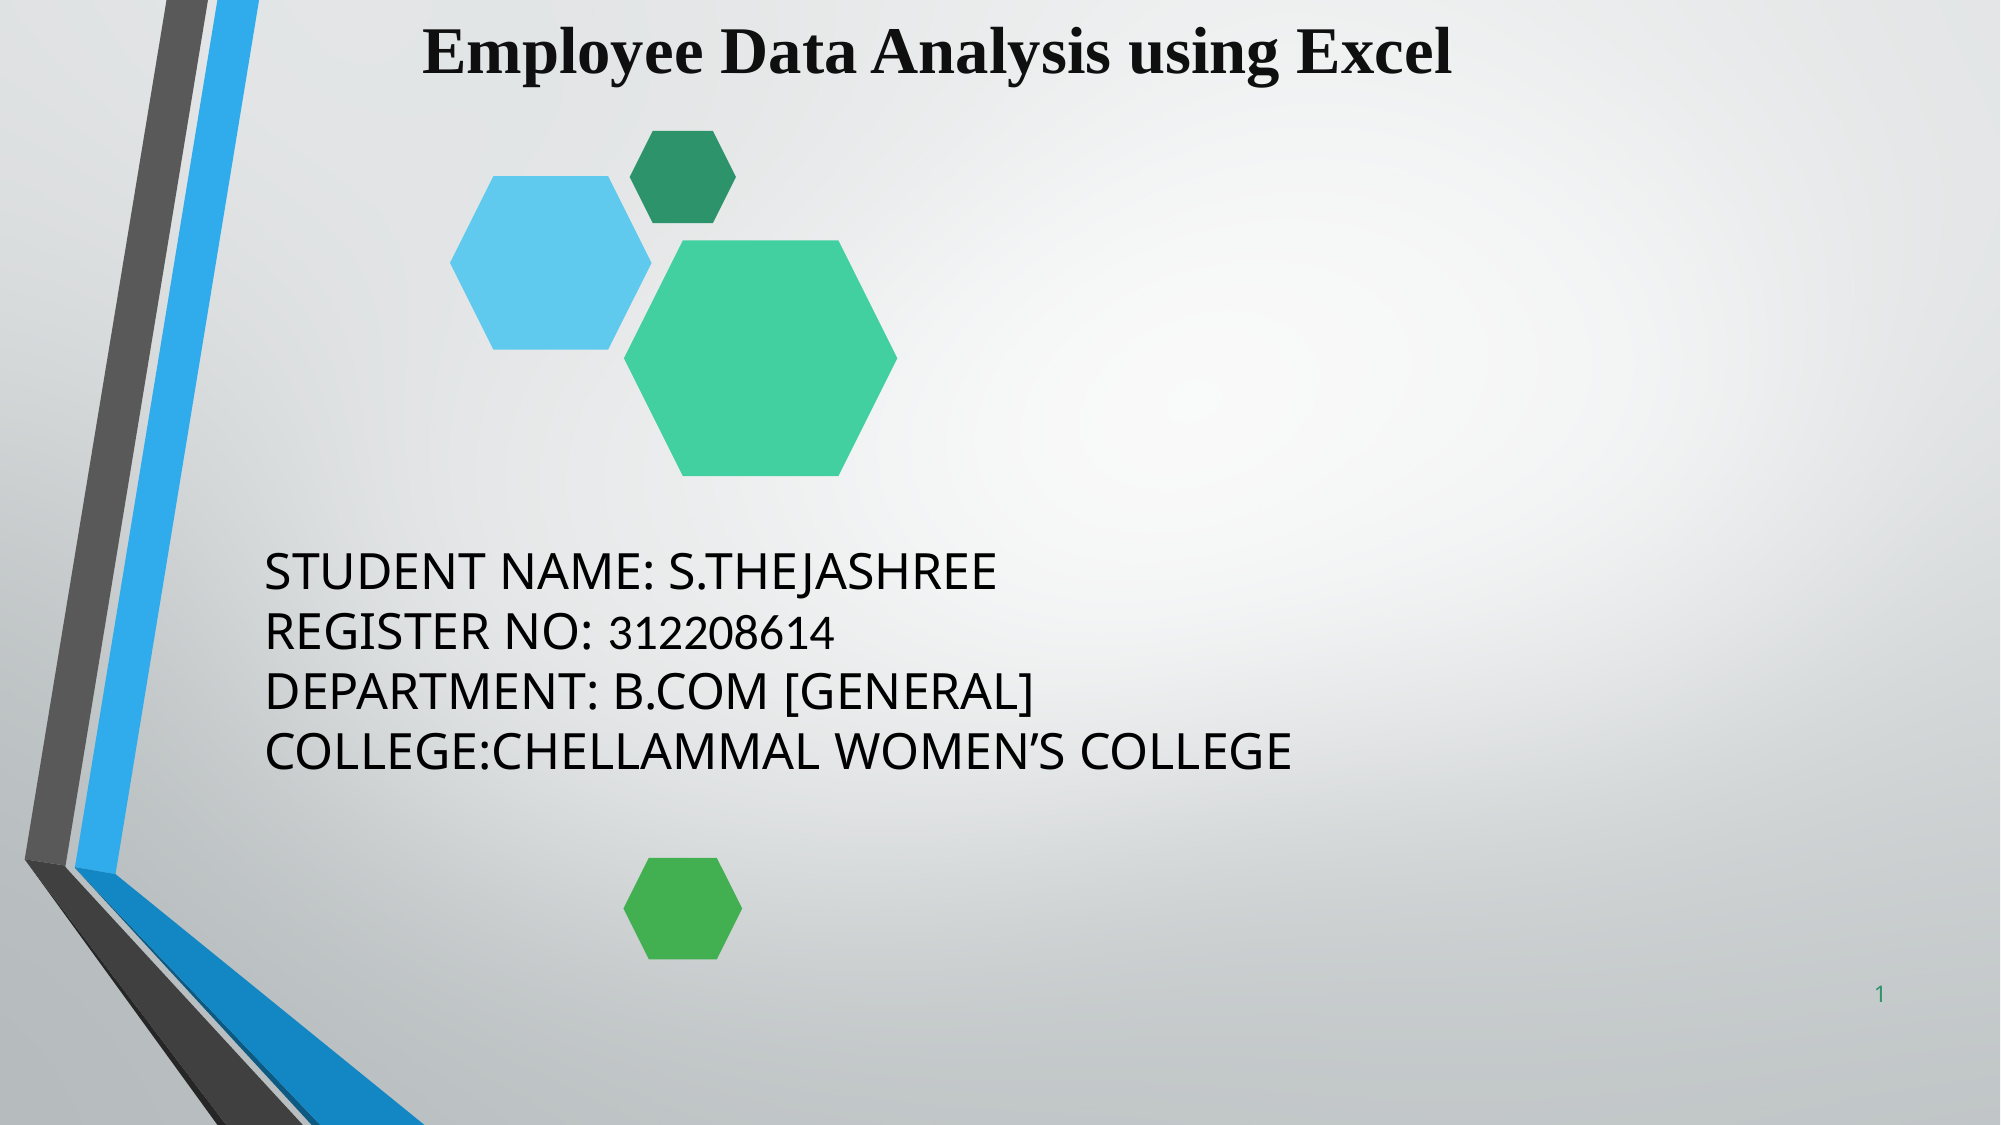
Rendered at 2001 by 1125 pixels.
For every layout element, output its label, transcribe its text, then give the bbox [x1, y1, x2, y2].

text_box [623, 857, 743, 960]
slide_number 1 [1796, 668, 1887, 1125]
text_box [623, 240, 898, 477]
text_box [449, 130, 737, 350]
title Employee Data Analysis using Excel [0, 0, 1502, 181]
text_box STUDENT NAME: S.THEJASHREE REGISTER NO: 312208614 DEPARTMENT: B.COM [GENERAL] COLLEGE:CHELLAMMAL WOMEN’S COLLEGE [249, 532, 1663, 787]
